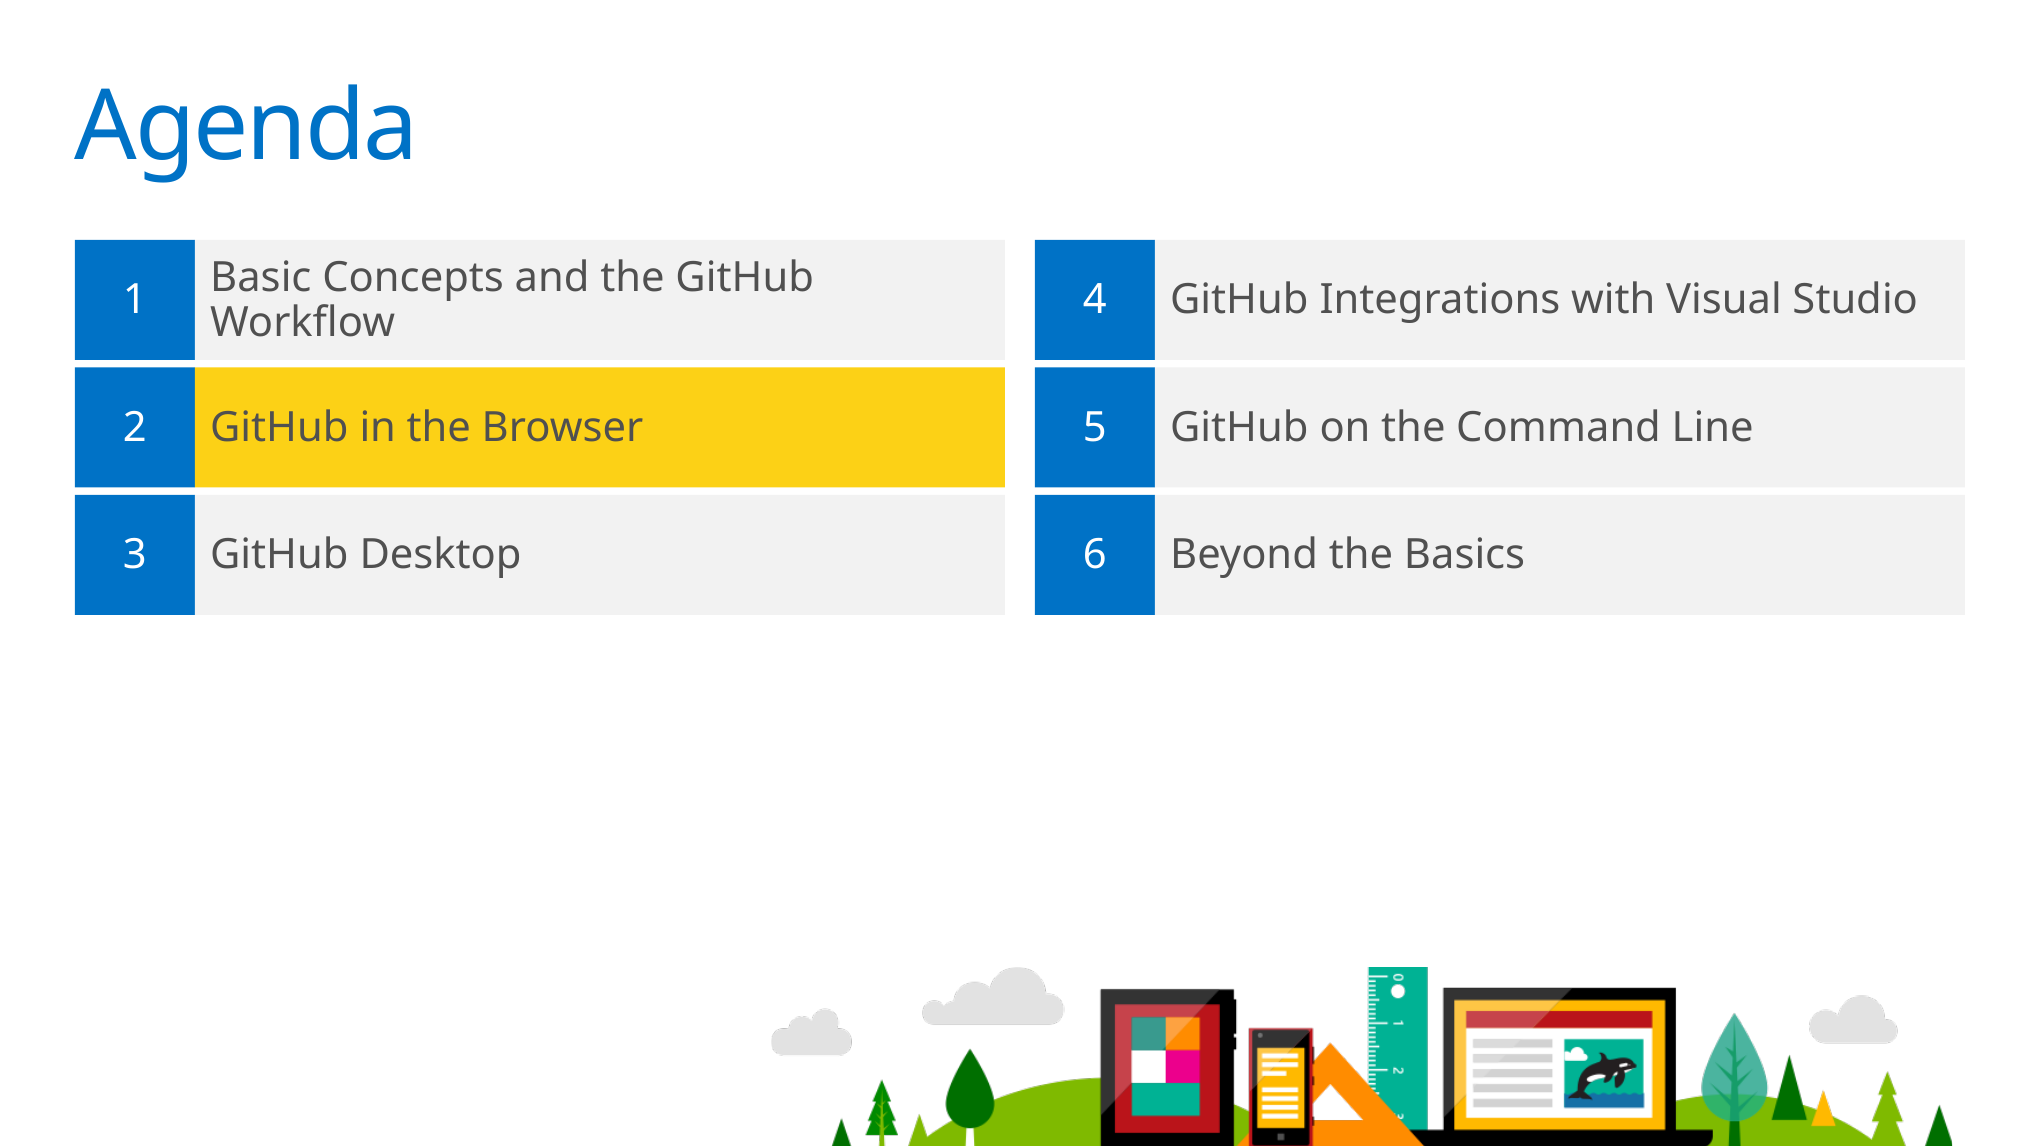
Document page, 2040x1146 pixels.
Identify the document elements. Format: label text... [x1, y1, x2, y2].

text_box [1154, 367, 1966, 488]
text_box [74, 367, 194, 488]
title Agenda [59, 59, 1981, 211]
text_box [194, 239, 1006, 361]
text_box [194, 367, 1006, 488]
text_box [1034, 367, 1154, 488]
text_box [194, 494, 1006, 616]
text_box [1154, 239, 1966, 361]
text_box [74, 494, 194, 616]
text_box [74, 239, 194, 361]
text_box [1154, 494, 1966, 616]
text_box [1034, 494, 1154, 616]
picture [771, 967, 1953, 1146]
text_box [1034, 239, 1154, 361]
